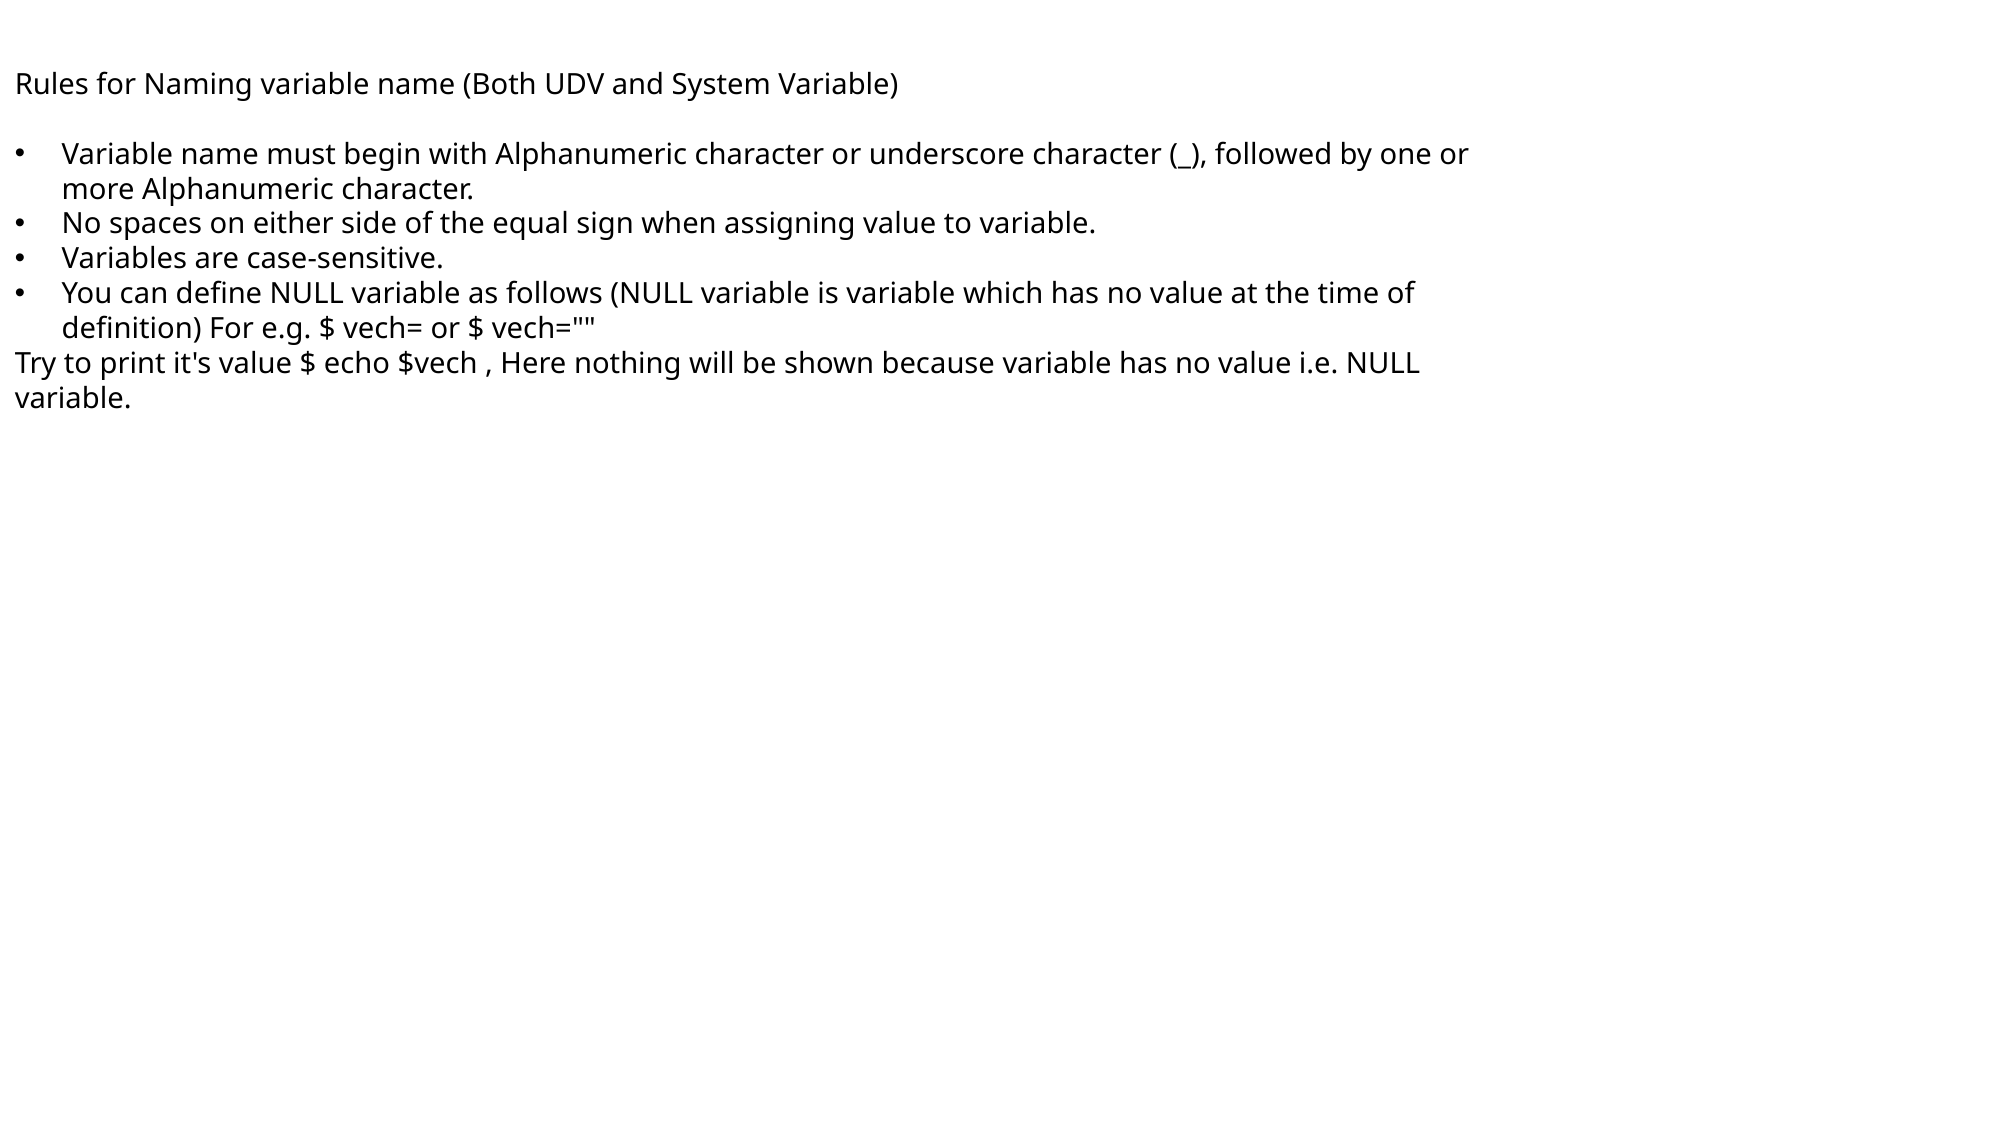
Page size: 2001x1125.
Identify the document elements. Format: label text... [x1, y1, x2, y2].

text_box Rules for Naming variable name (Both UDV and System Variable) Variable name must begin with Alphanumeric character or underscore character (_), followed by one or more Alphanumeric character. No spaces on either side of the equal sign when assigning value to variable. Variables are case-sensitive. You can define NULL variable as follows (NULL variable is variable which has no value at the time of definition) For e.g. $ vech= or $ vech="" Try to print it's value $ echo $vech , Here nothing will be shown because variable has no value i.e. NULL variable. [0, 57, 1500, 512]
